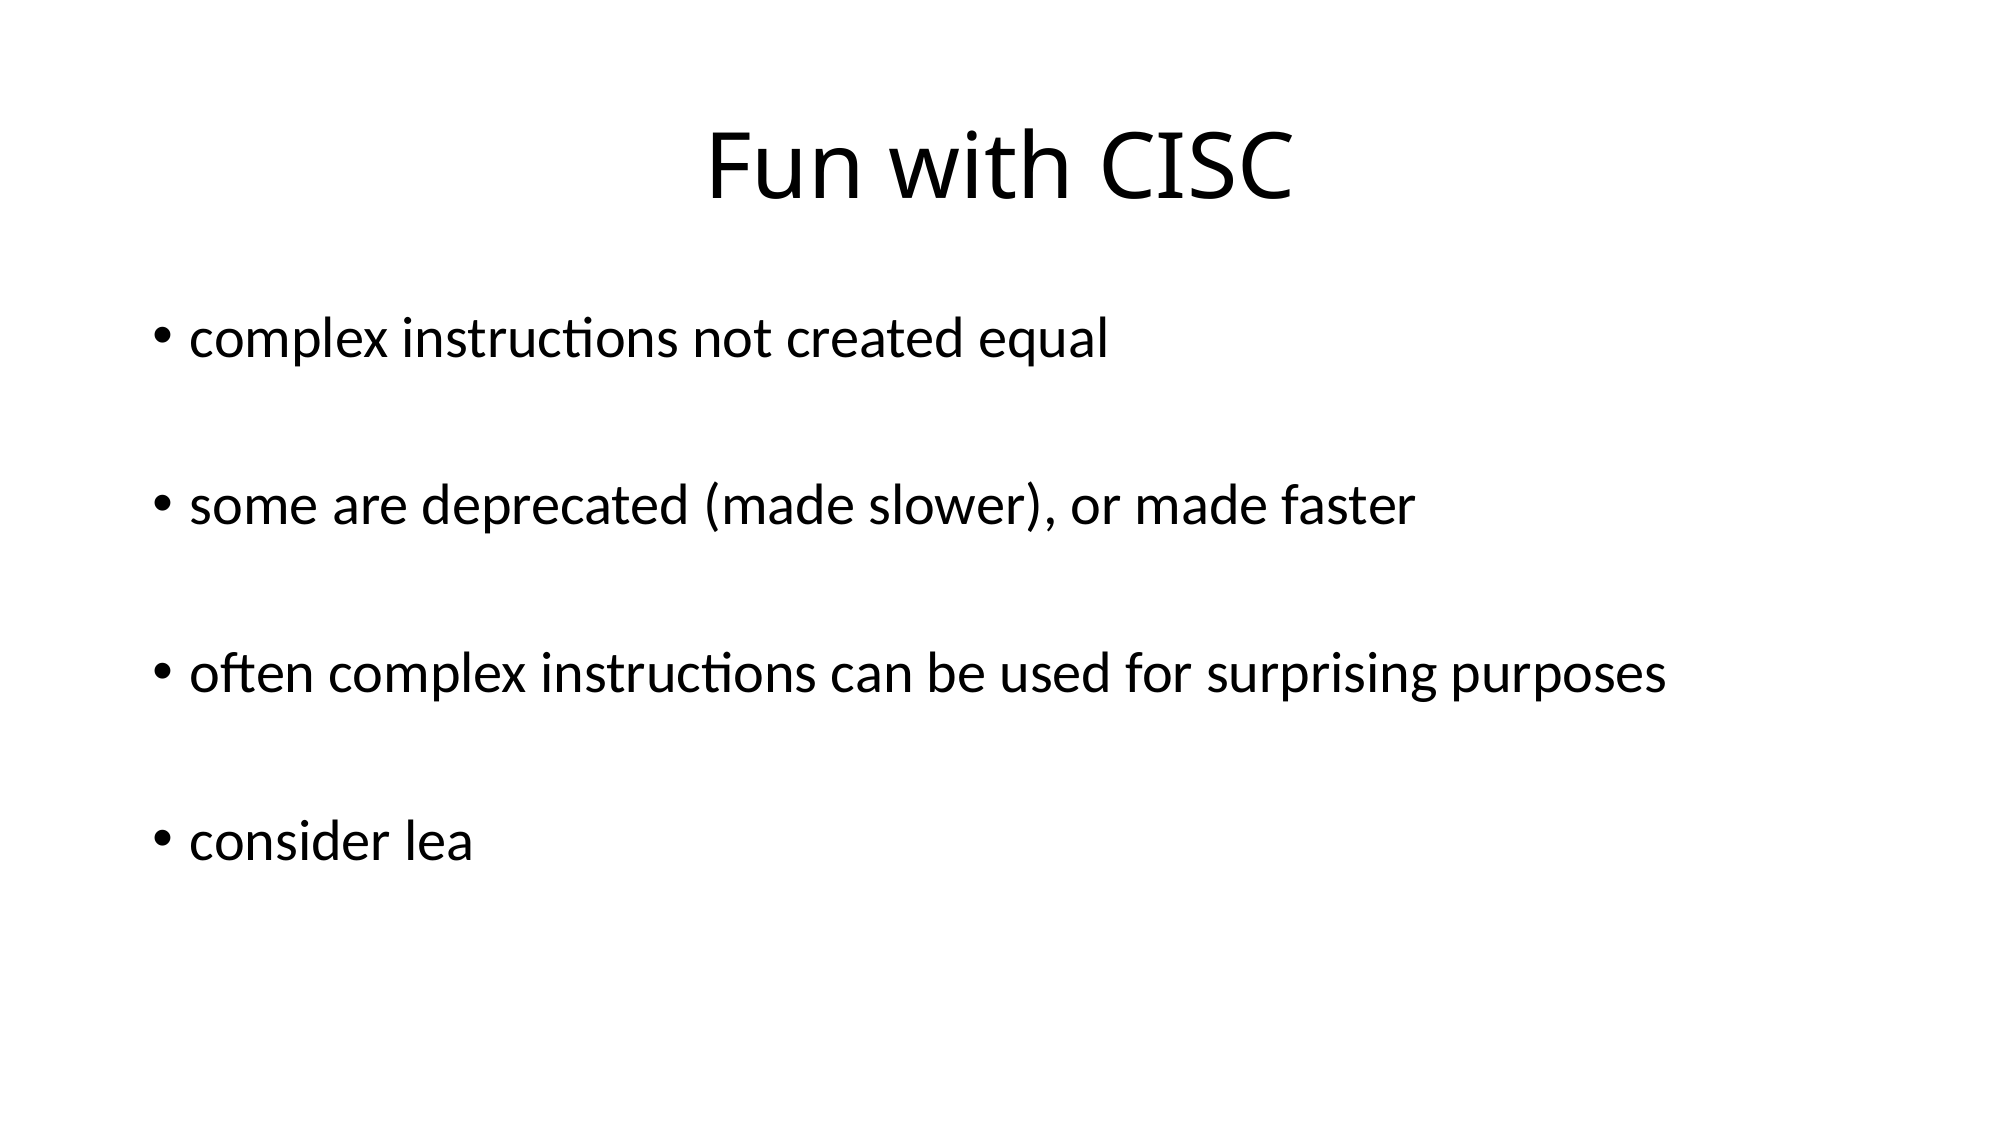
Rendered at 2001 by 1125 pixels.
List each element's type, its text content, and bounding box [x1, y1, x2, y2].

list complex instructions not created equal some are deprecated (made slower), or made faster often complex instructions can be used for surprising purposes consider lea [137, 299, 1863, 1014]
title Fun with CISC [137, 59, 1863, 278]
